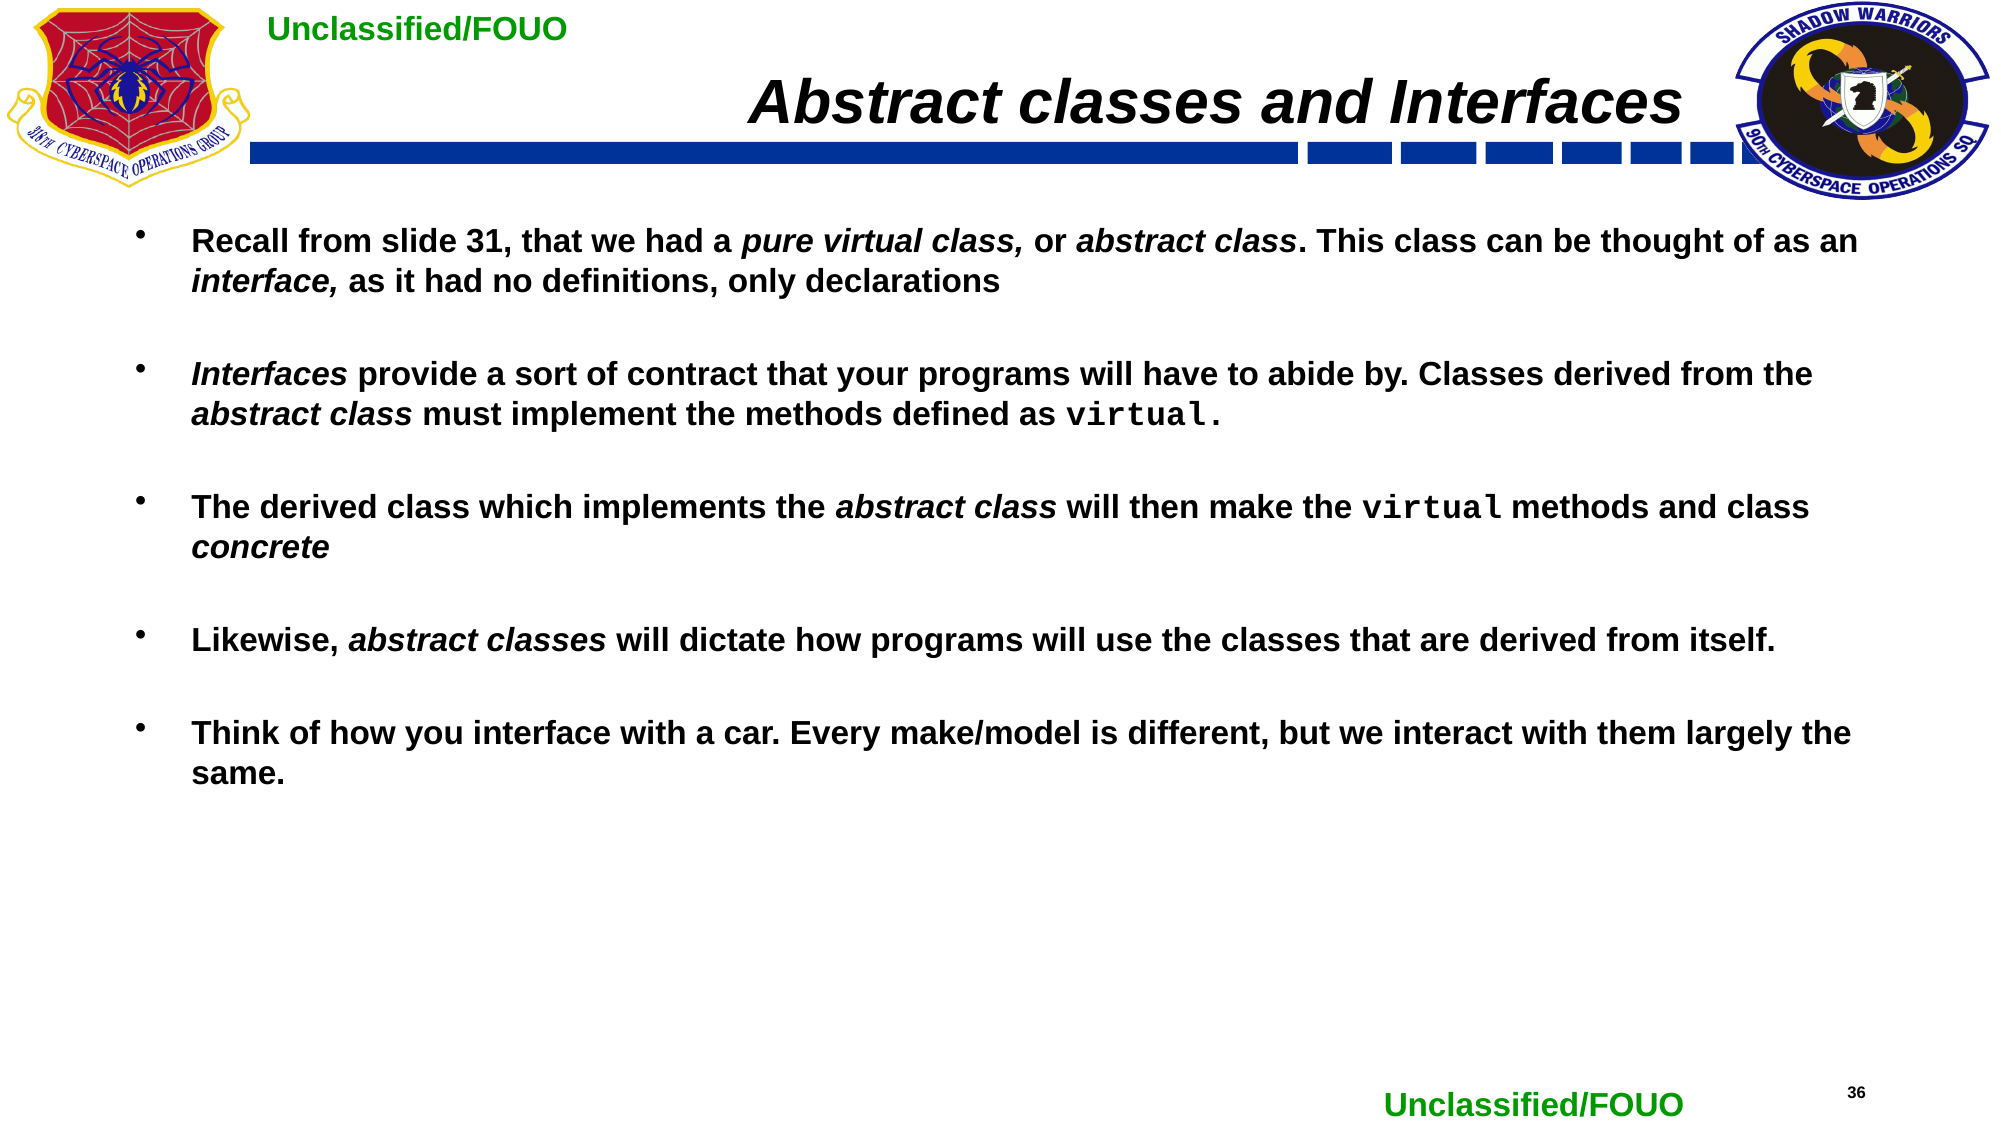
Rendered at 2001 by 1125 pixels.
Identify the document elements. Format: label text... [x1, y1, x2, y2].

picture [7, 8, 250, 188]
picture [1734, 1, 1991, 200]
title Abstract classes and Interfaces [332, 51, 1718, 142]
list Recall from slide 31, that we had a pure virtual class, or abstract class. This class can be thought of as an interface, as it had no definitions, only declarations Interfaces provide a sort of contract that your programs will have to abide by. Classes derived from the abstract class must implement the methods defined as virtual. The derived class which implements the abstract class will then make the virtual methods and class concrete Likewise, abstract classes will dictate how programs will use the classes that are derived from itself. Think of how you interface with a car. Every make/model is different, but we interact with them largely the same. [120, 211, 1936, 989]
